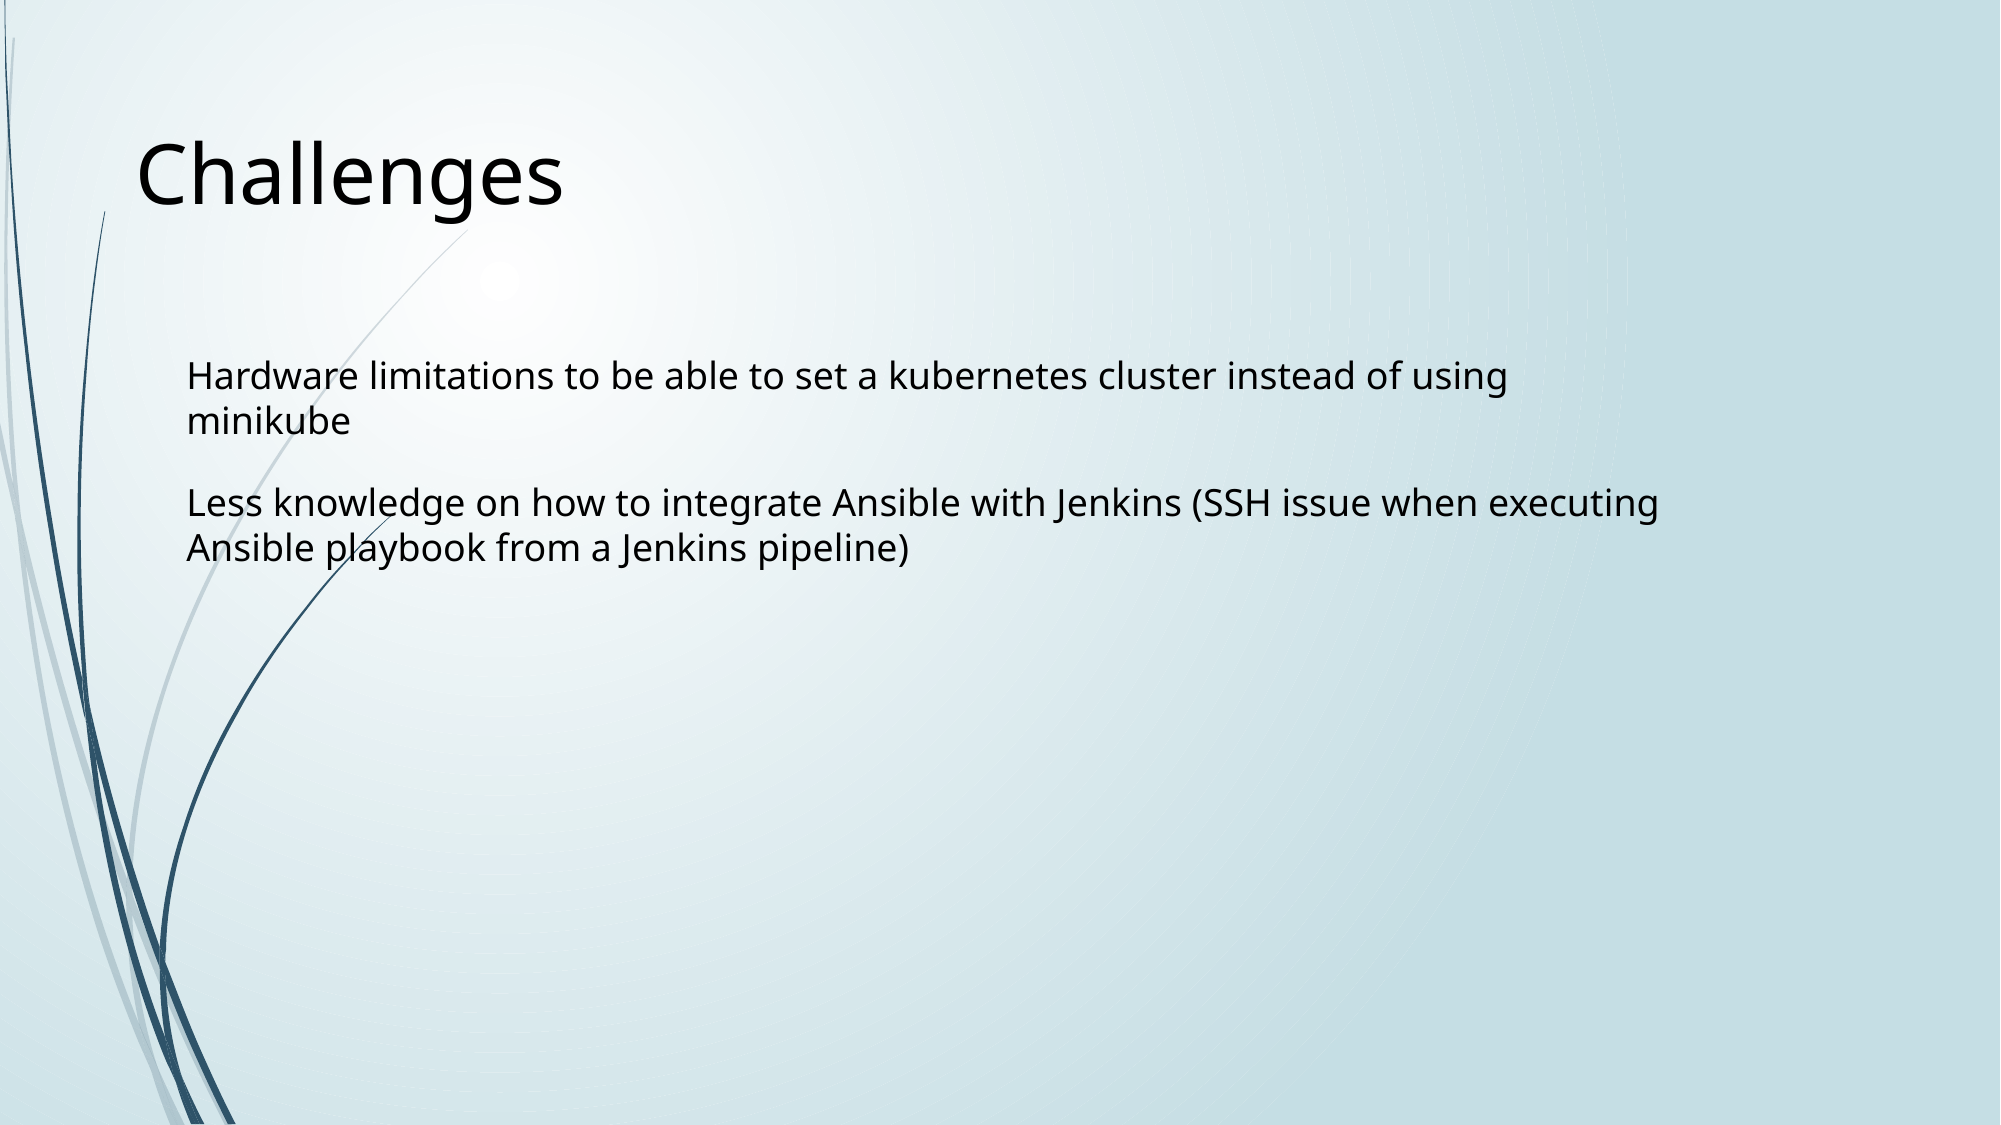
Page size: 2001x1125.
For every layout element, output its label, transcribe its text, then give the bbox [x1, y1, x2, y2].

text_box Less knowledge on how to integrate Ansible with Jenkins (SSH issue when executing Ansible playbook from a Jenkins pipeline) [171, 471, 1678, 621]
text_box Hardware limitations to be able to set a kubernetes cluster instead of using minikube [171, 344, 1678, 471]
text_box Challenges [121, 113, 1776, 229]
